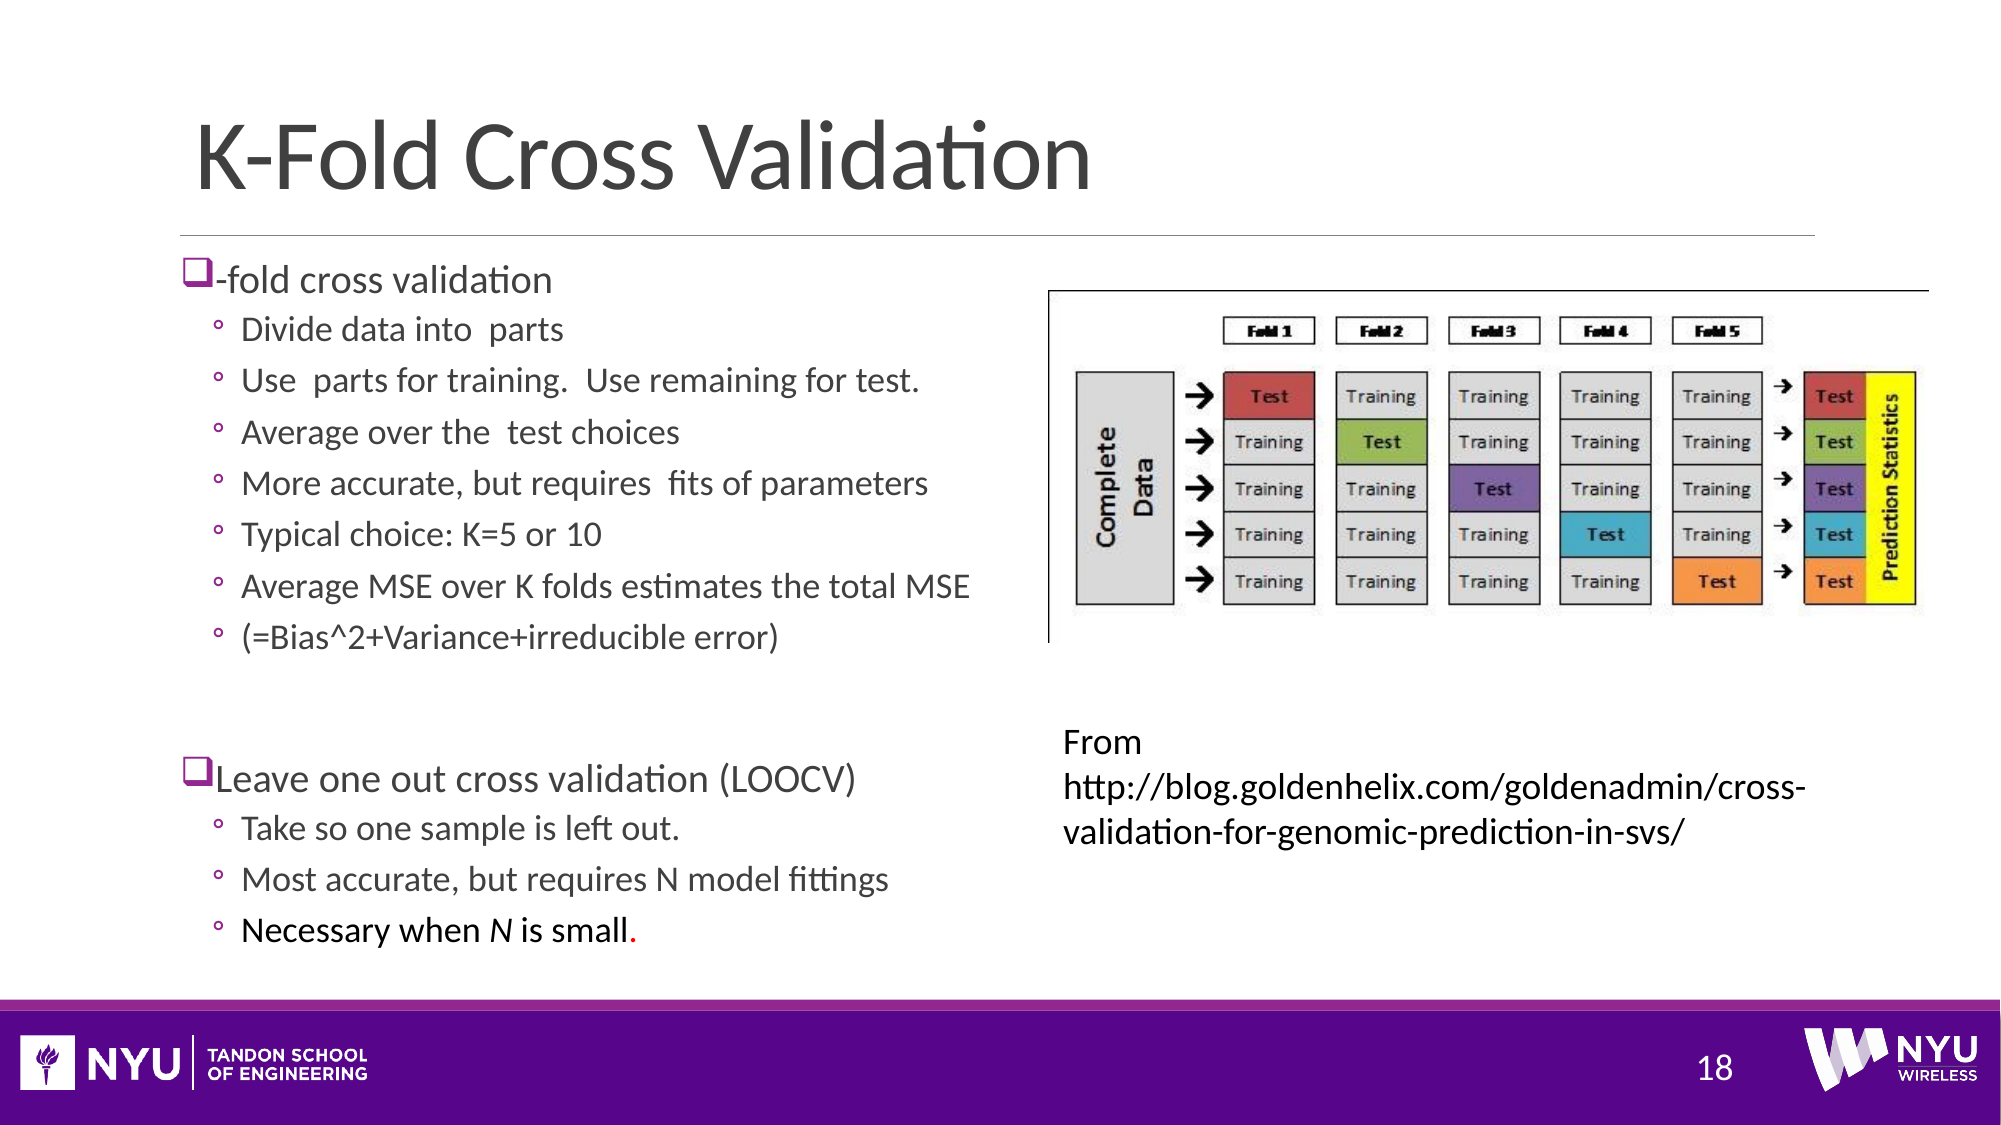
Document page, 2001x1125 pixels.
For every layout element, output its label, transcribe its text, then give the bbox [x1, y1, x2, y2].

slide_number 18 [1533, 1035, 1749, 1096]
text_box From http://blog.goldenhelix.com/goldenadmin/cross-validation-for-genomic-prediction-in-svs/ [1048, 709, 1880, 860]
title K-Fold Cross Validation [180, 47, 1830, 218]
picture [1047, 290, 1929, 643]
